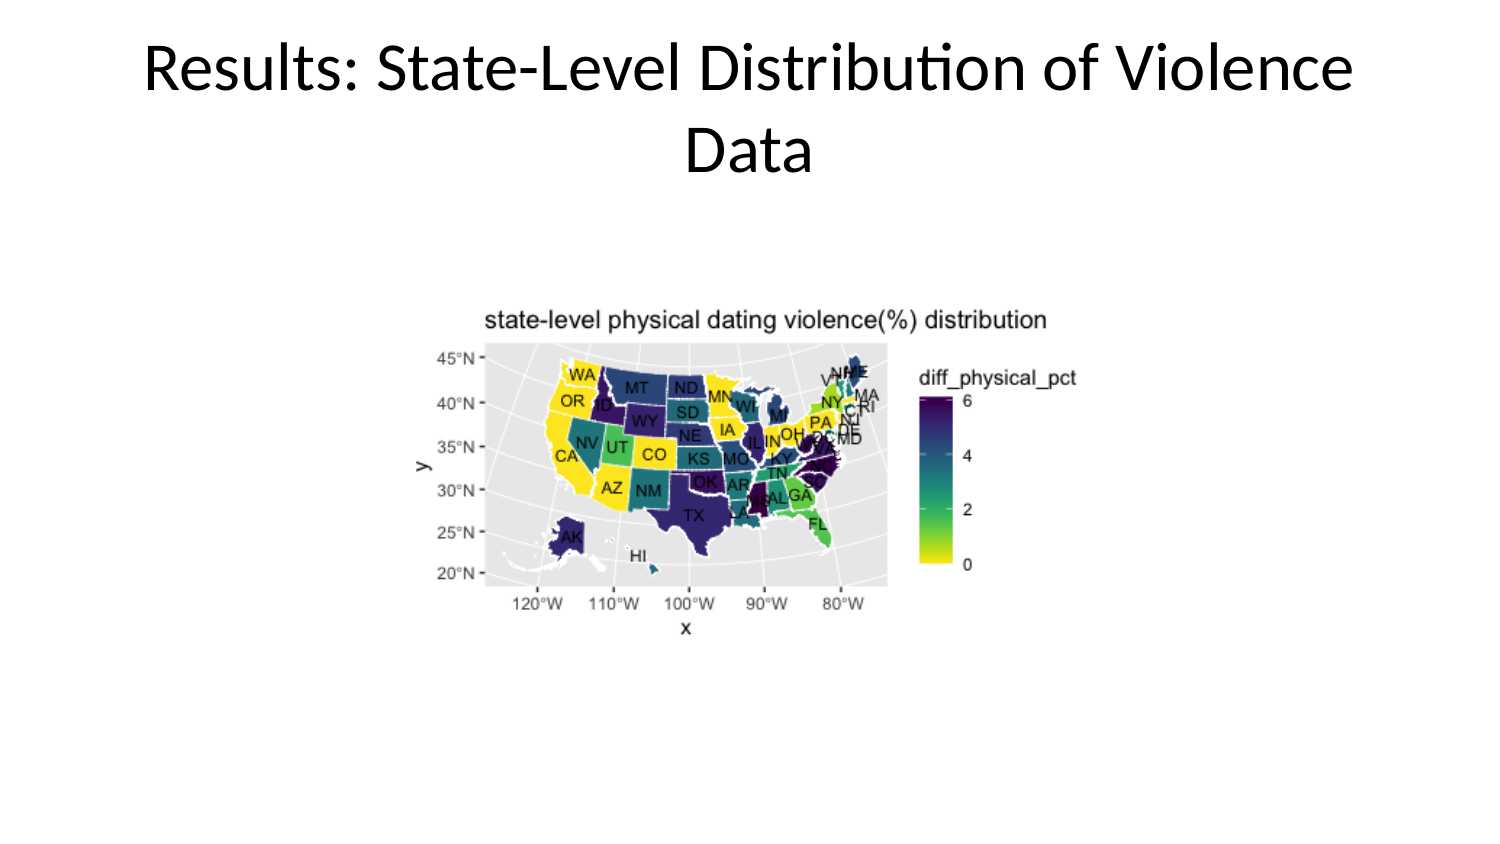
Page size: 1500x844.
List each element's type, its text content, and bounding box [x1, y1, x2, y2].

title Results: State-Level Distribution of Violence Data [75, 33, 1425, 175]
picture [401, 195, 1099, 753]
